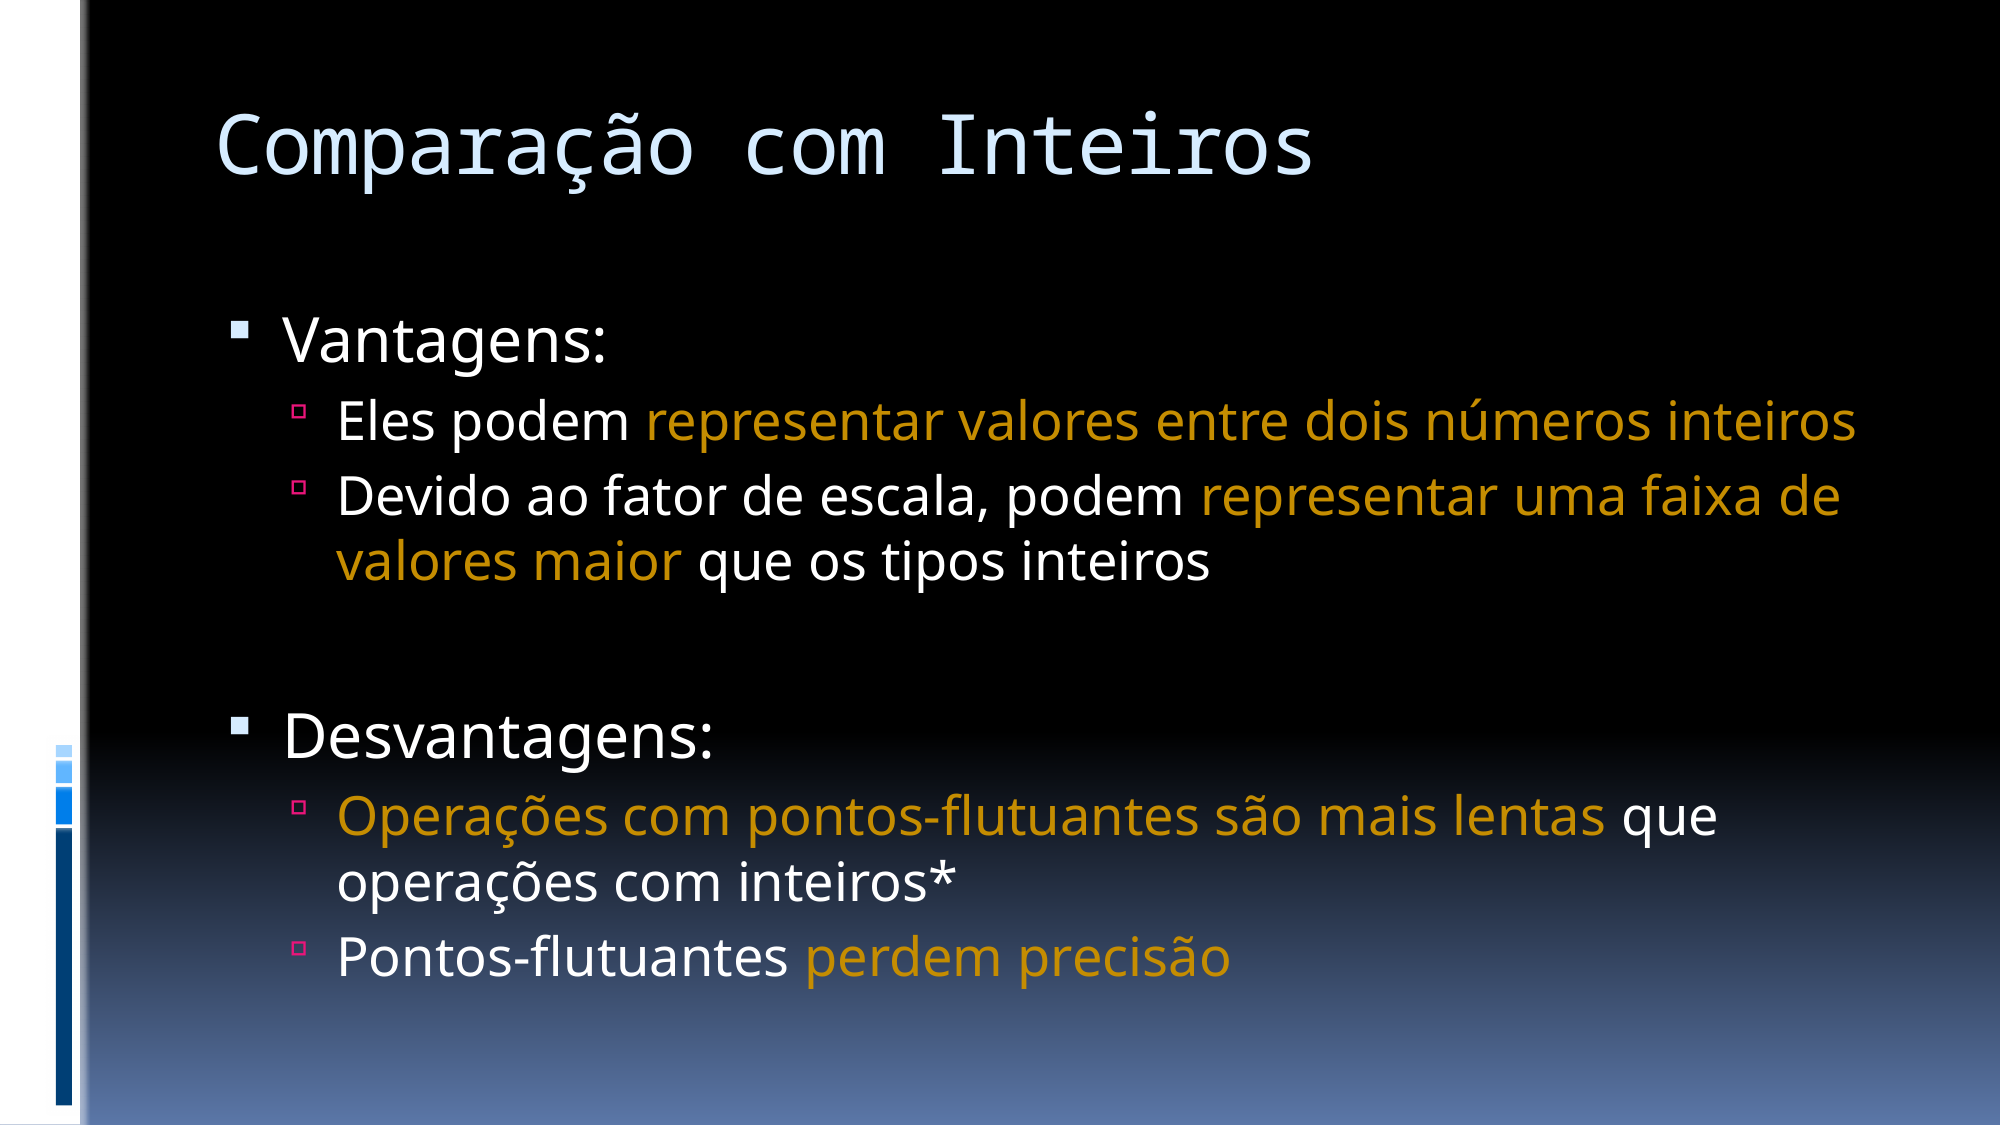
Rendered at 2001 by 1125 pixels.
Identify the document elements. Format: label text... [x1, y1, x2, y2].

list Vantagens: Eles podem representar valores entre dois números inteiros Devido ao fator de escala, podem representar uma faixa de valores maior que os tipos inteiros Desvantagens: Operações com pontos-flutuantes são mais lentas que operações com inteiros* Pontos-flutuantes perdem precisão [200, 292, 1900, 1043]
title Comparação com Inteiros [200, 83, 1900, 234]
